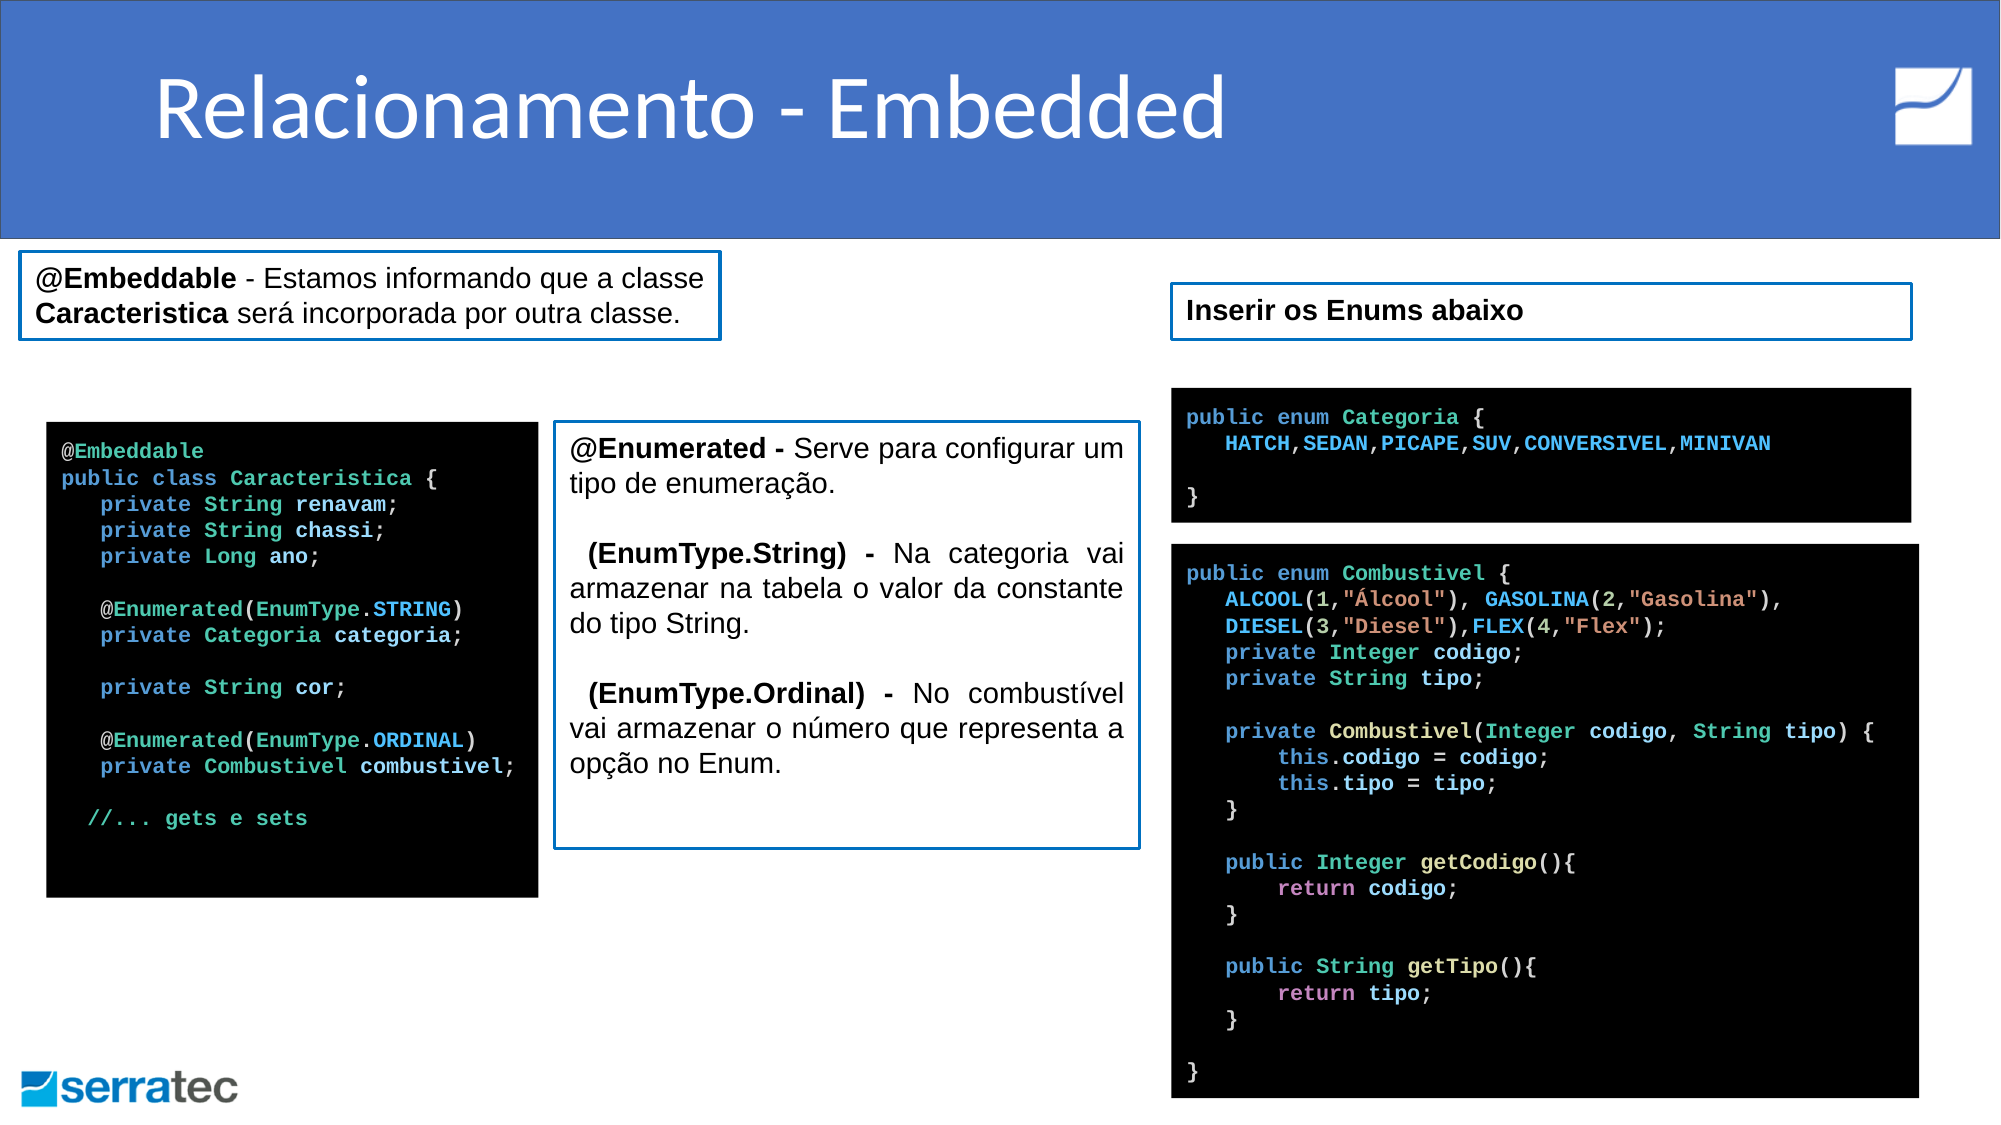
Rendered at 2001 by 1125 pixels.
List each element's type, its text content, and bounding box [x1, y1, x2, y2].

text_box Inserir os Enums abaixo [1171, 283, 1912, 340]
text_box @Enumerated - Serve para configurar um tipo de enumeração. (EnumType.String) - Na categoria vai armazenar na tabela o valor da constante do tipo String. (EnumType.Ordinal) - No combustível vai armazenar o número que representa a opção no Enum. [554, 421, 1140, 849]
text_box @Embeddable public class Caracteristica { private String renavam; private String chassi; private Long ano; @Enumerated(EnumType.STRING) private Categoria categoria; private String cor; @Enumerated(EnumType.ORDINAL) private Combustivel combustivel; //... gets e sets [46, 421, 539, 898]
picture [1895, 65, 1976, 148]
text_box public enum Combustivel { ALCOOL(1,"Álcool"), GASOLINA(2,"Gasolina"), DIESEL(3,"Diesel"),FLEX(4,"Flex"); private Integer codigo; private String tipo; private Combustivel(Integer codigo, String tipo) { this.codigo = codigo; this.tipo = tipo; } public Integer getCodigo(){ return codigo; } public String getTipo(){ return tipo; } } [1171, 543, 1920, 1099]
title Relacionamento - Embedded [139, 0, 1865, 218]
picture [14, 1064, 247, 1113]
text_box @Embeddable - Estamos informando que a classe Caracteristica será incorporada por outra classe. [20, 251, 721, 340]
text_box public enum Categoria { HATCH,SEDAN,PICAPE,SUV,CONVERSIVEL,MINIVAN } [1171, 387, 1912, 523]
